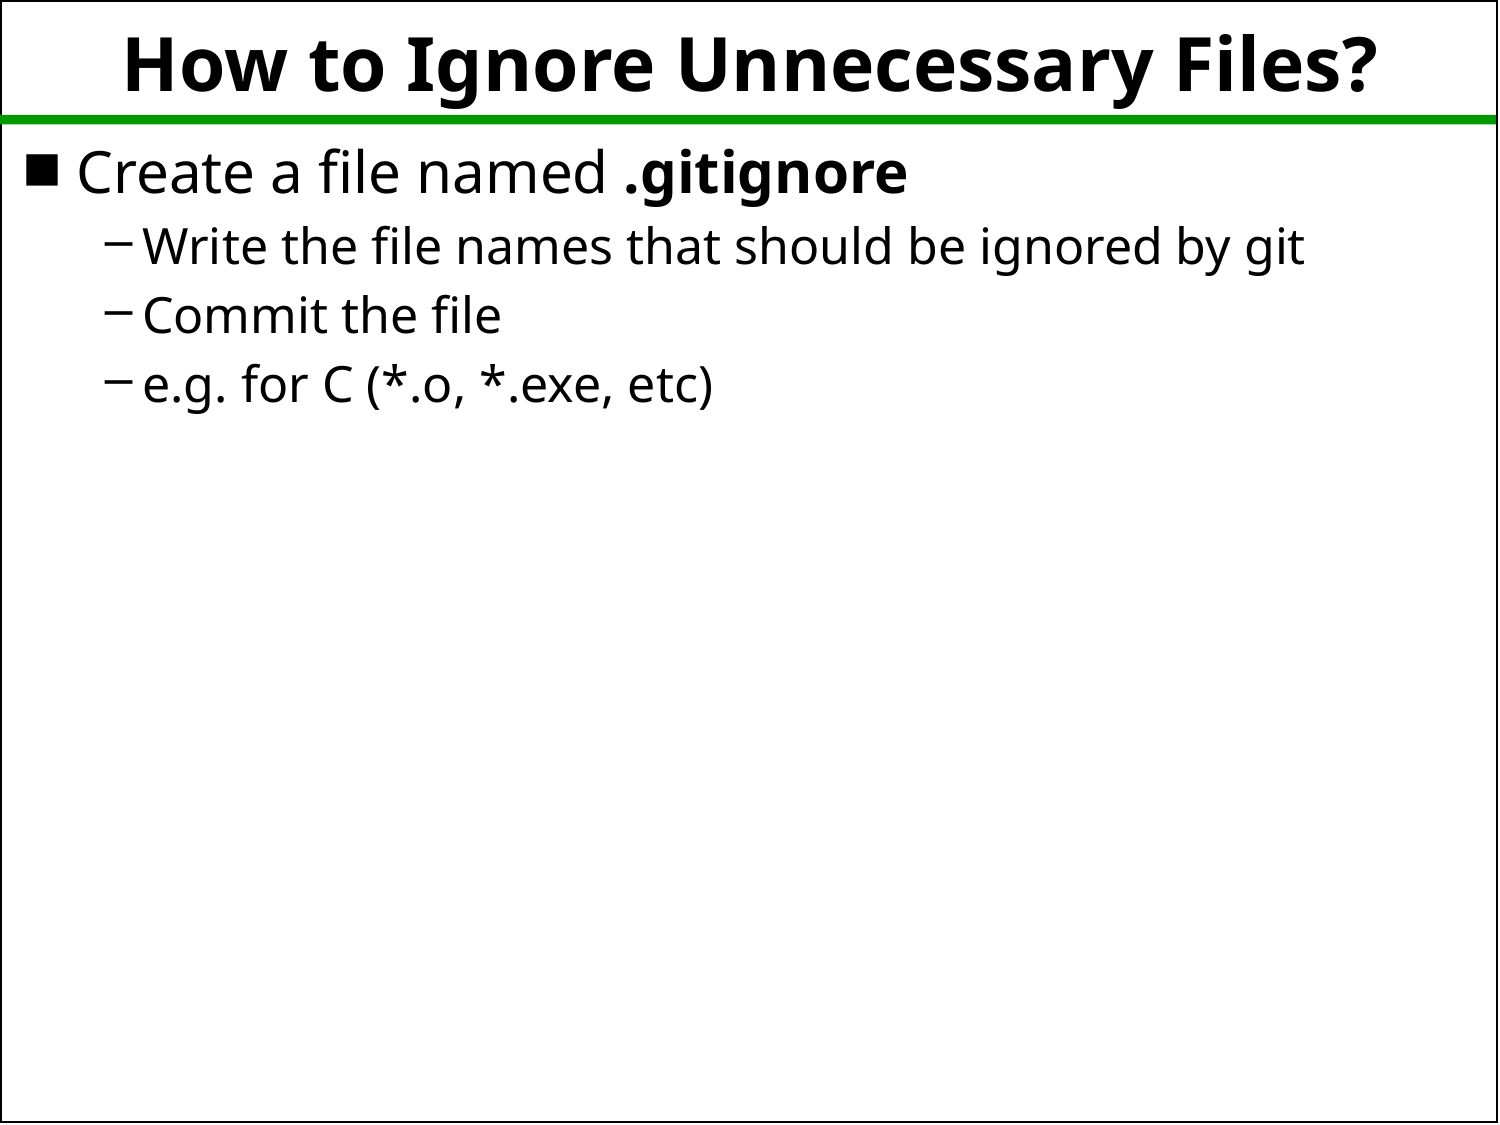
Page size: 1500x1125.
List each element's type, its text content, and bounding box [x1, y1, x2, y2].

list Create a file named .gitignore Write the file names that should be ignored by git Commit the file e.g. for C (*.o, *.exe, etc) [14, 136, 1486, 1077]
title How to Ignore Unnecessary Files? [7, 15, 1493, 120]
